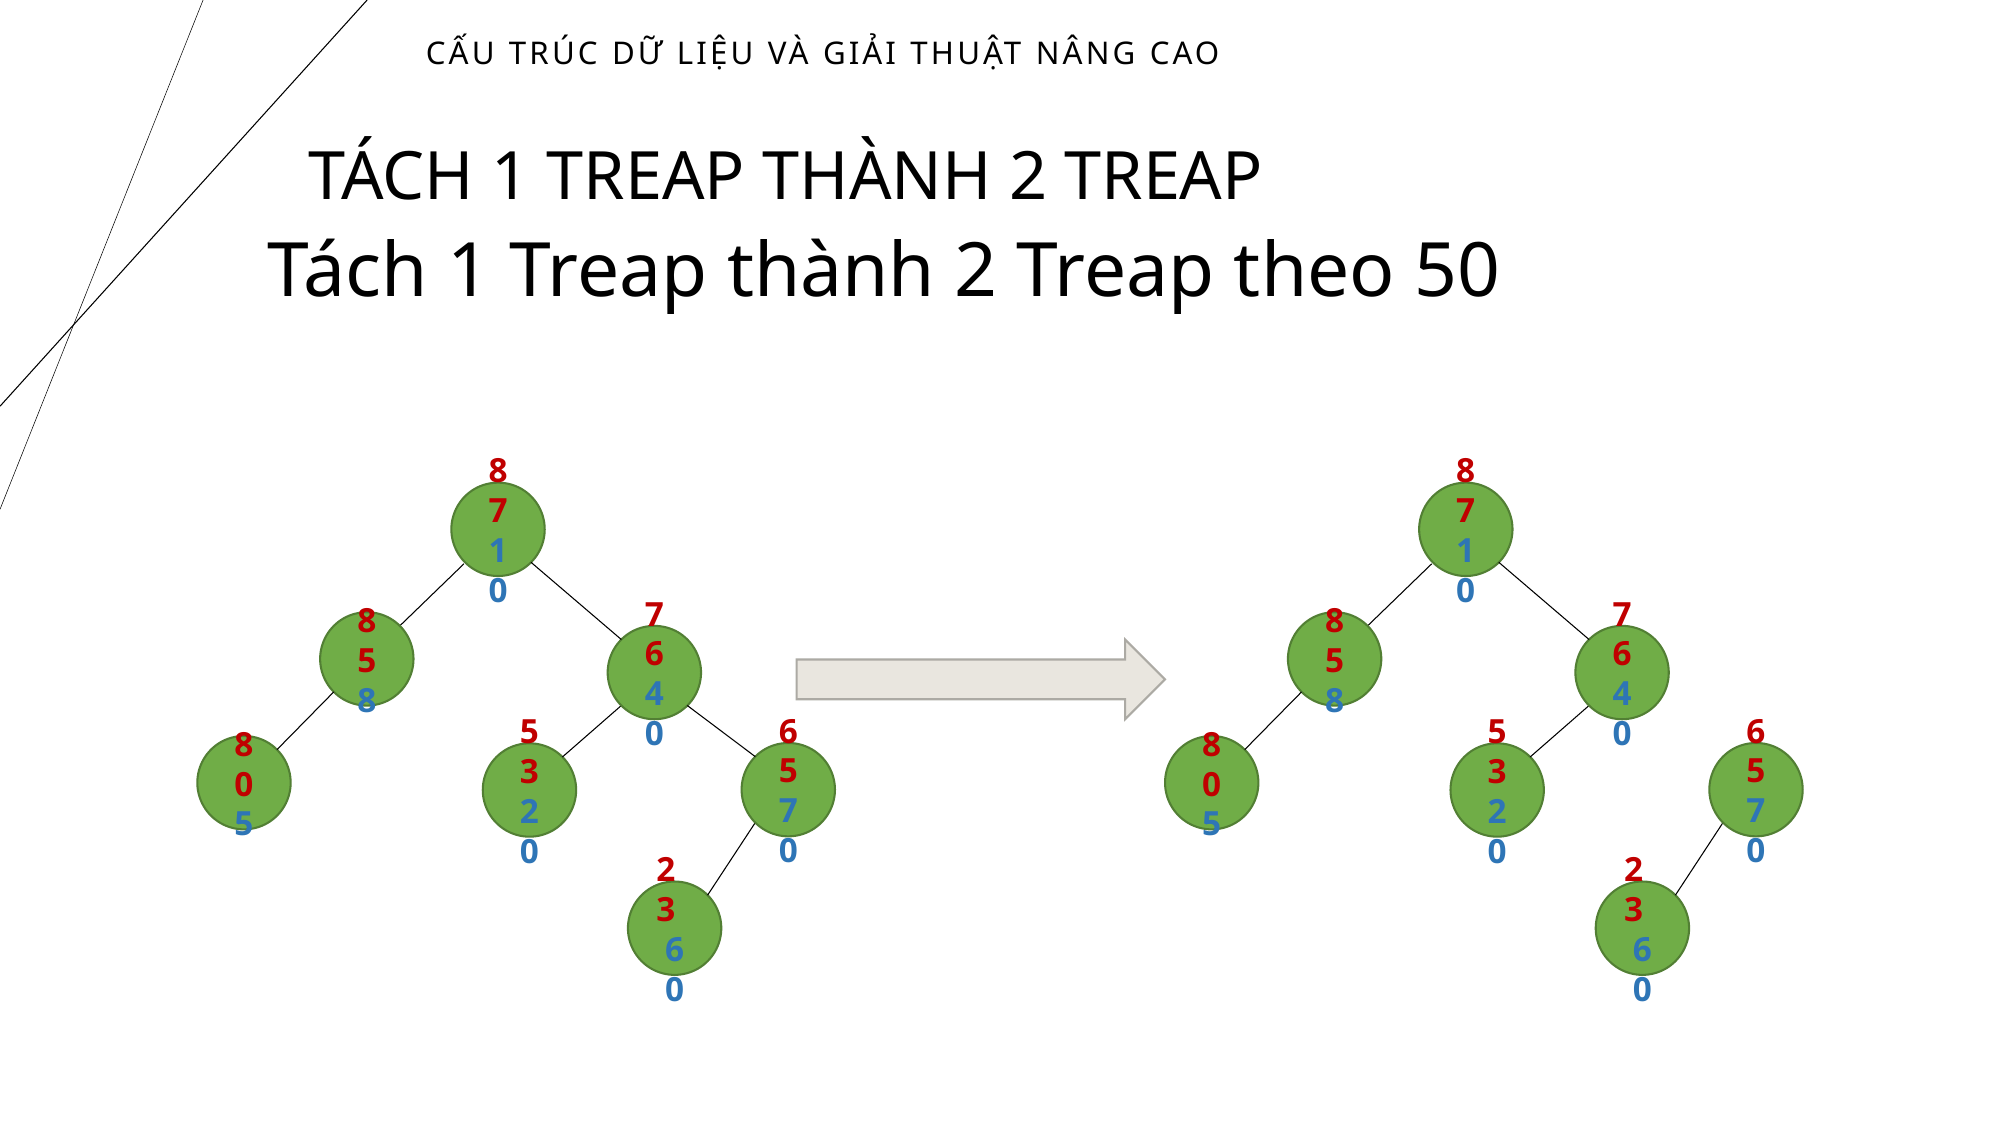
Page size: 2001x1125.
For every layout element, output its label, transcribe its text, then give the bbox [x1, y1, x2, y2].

text_box 80 5 [196, 734, 292, 831]
title Cấu trúc dữ liệu và giải thuật nâng cao [362, 11, 1285, 97]
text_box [276, 691, 334, 750]
text_box 85 8 [319, 611, 415, 707]
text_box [707, 822, 756, 896]
text_box 80 5 [1164, 734, 1260, 831]
text_box TÁCH 1 TREAP THÀNH 2 TREAP [293, 125, 1900, 221]
text_box 76 40 [1574, 624, 1670, 721]
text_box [1498, 562, 1590, 640]
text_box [1530, 705, 1590, 758]
text_box 65 70 [1708, 741, 1804, 838]
text_box 87 10 [450, 481, 546, 578]
text_box 53 20 [1449, 742, 1545, 838]
text_box 87 10 [1418, 481, 1514, 578]
text_box [795, 637, 1167, 722]
text_box Tách 1 Treap thành 2 Treap theo 50 [253, 214, 1686, 320]
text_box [1367, 563, 1432, 626]
text_box 85 8 [1286, 611, 1383, 707]
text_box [687, 705, 756, 757]
text_box 76 40 [606, 624, 703, 721]
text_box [562, 705, 622, 758]
text_box 23 60 [626, 880, 723, 976]
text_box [399, 563, 464, 626]
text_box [531, 562, 622, 640]
text_box 23 60 [1594, 880, 1691, 976]
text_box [1244, 691, 1302, 750]
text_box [1675, 822, 1723, 896]
text_box 65 70 [740, 741, 837, 838]
text_box 53 20 [481, 742, 578, 838]
